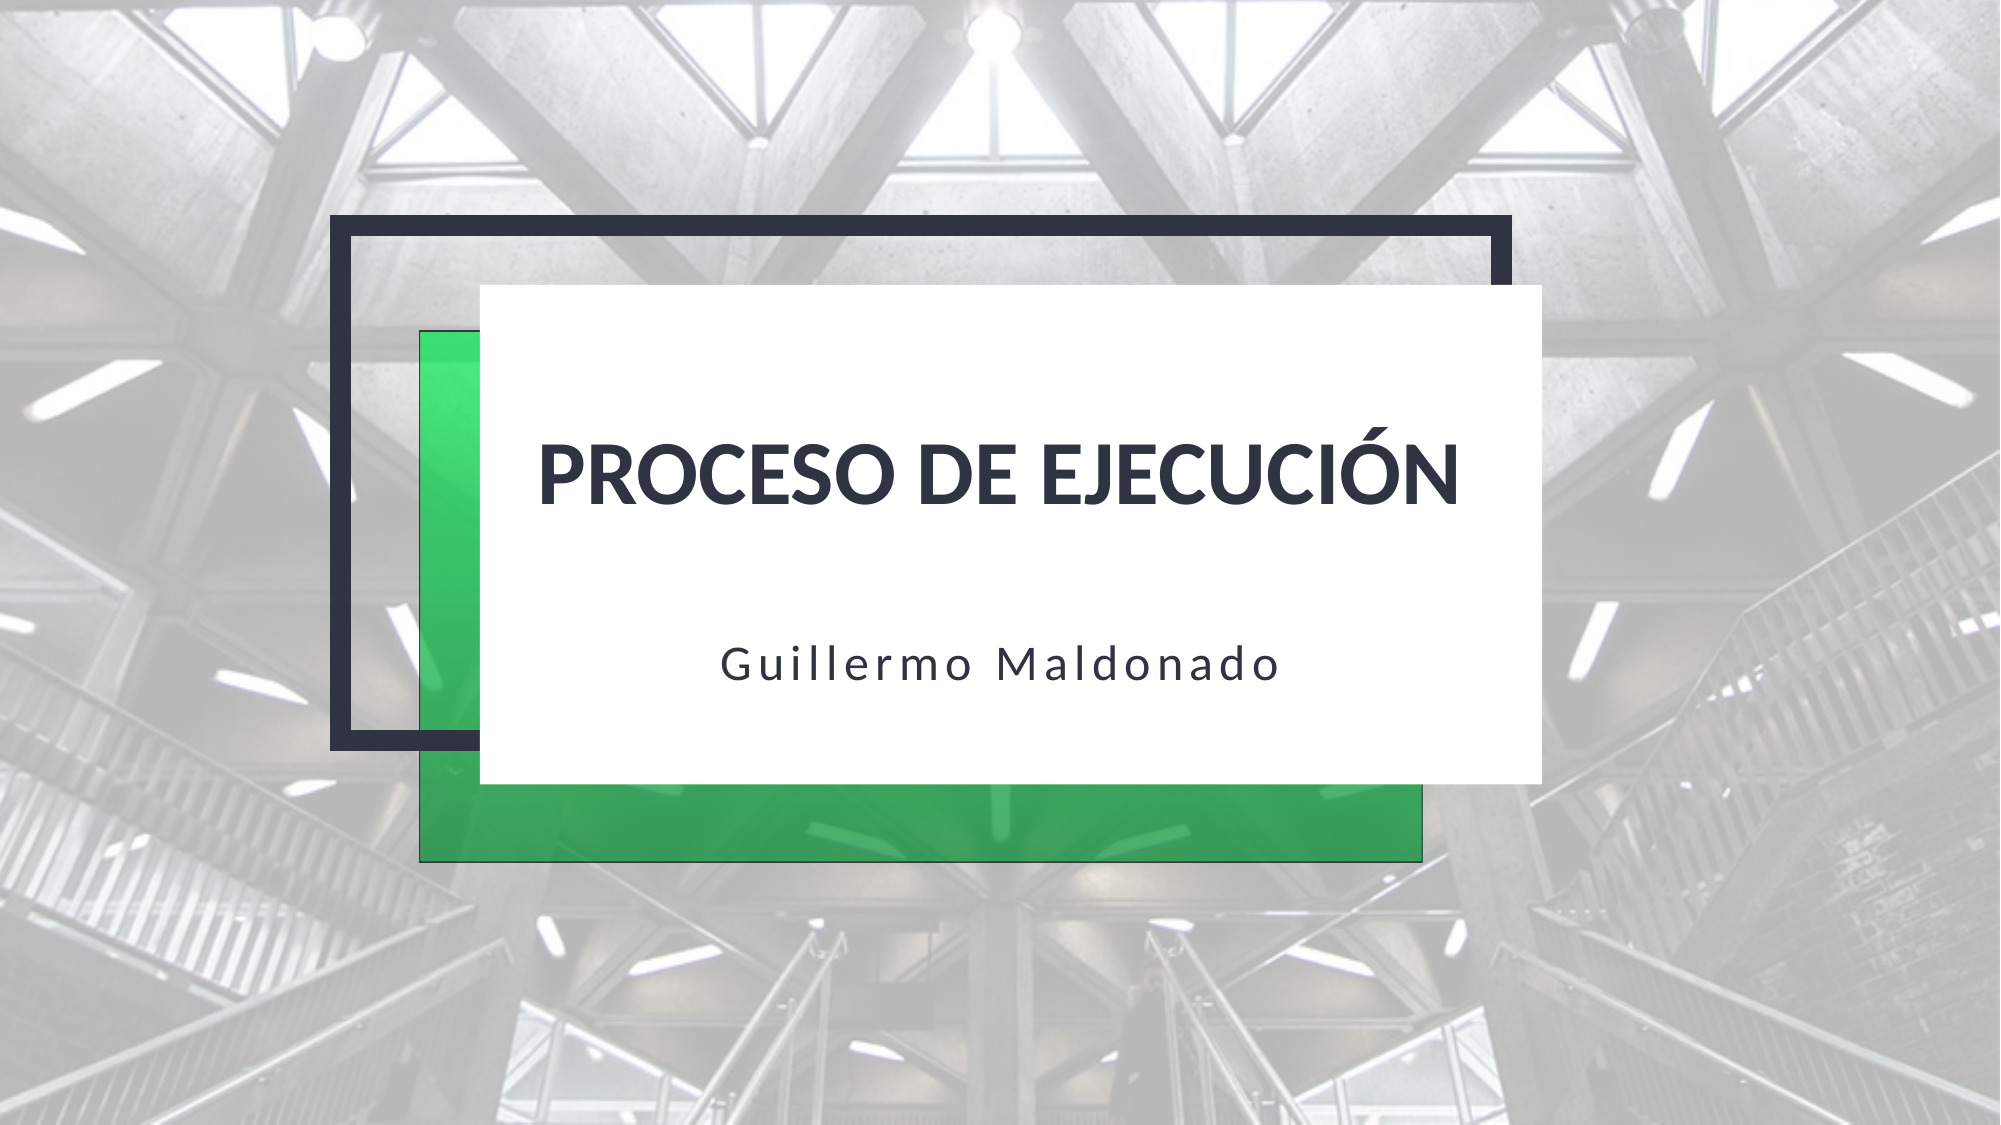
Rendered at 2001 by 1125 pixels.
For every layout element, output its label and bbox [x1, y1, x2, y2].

text_box [340, 225, 1543, 863]
picture [0, 0, 2000, 1125]
